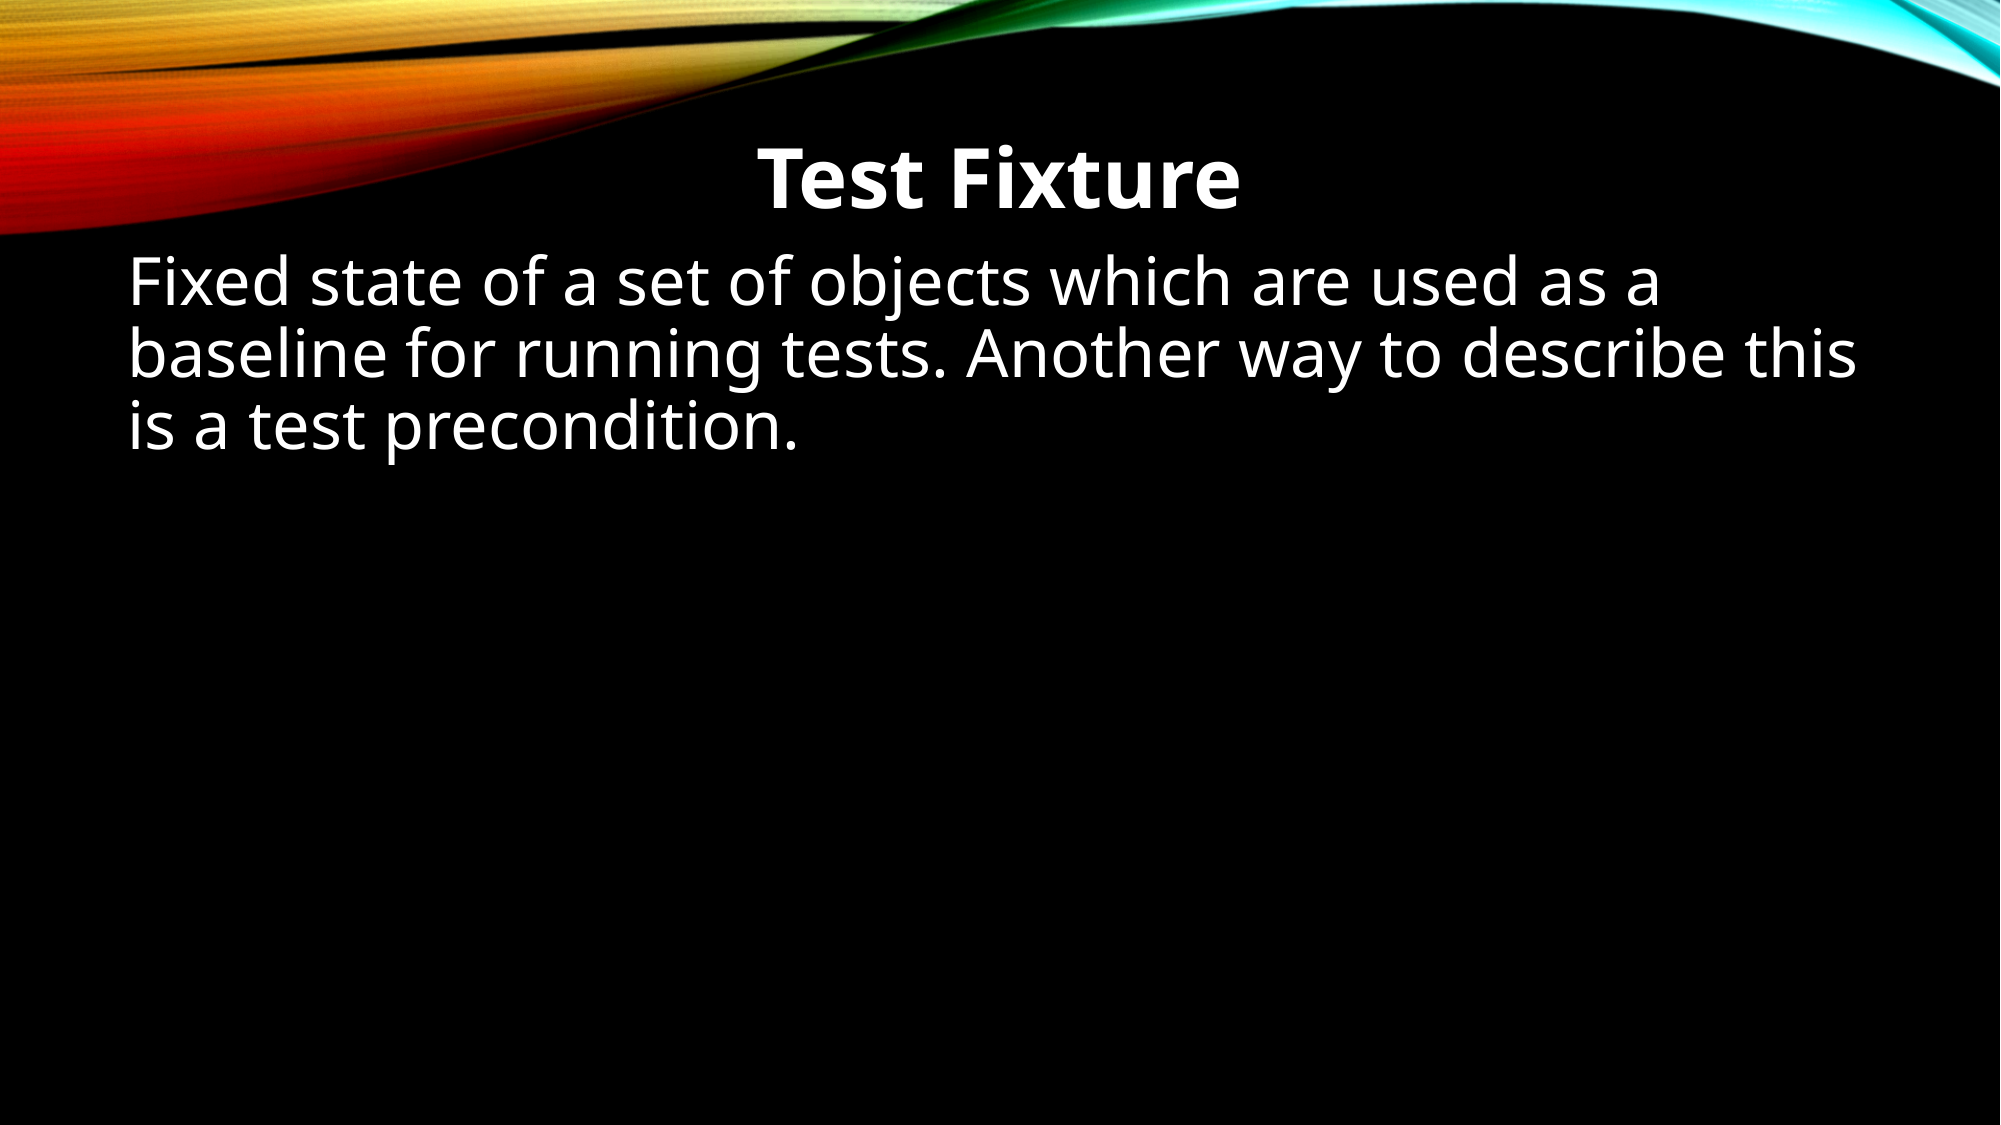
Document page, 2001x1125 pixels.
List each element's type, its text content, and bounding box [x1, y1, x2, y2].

list Test Fixture Fixed state of a set of objects which are used as a baseline for running tests. Another way to describe this is a test precondition. [112, 129, 1888, 1021]
picture [0, 0, 2000, 237]
